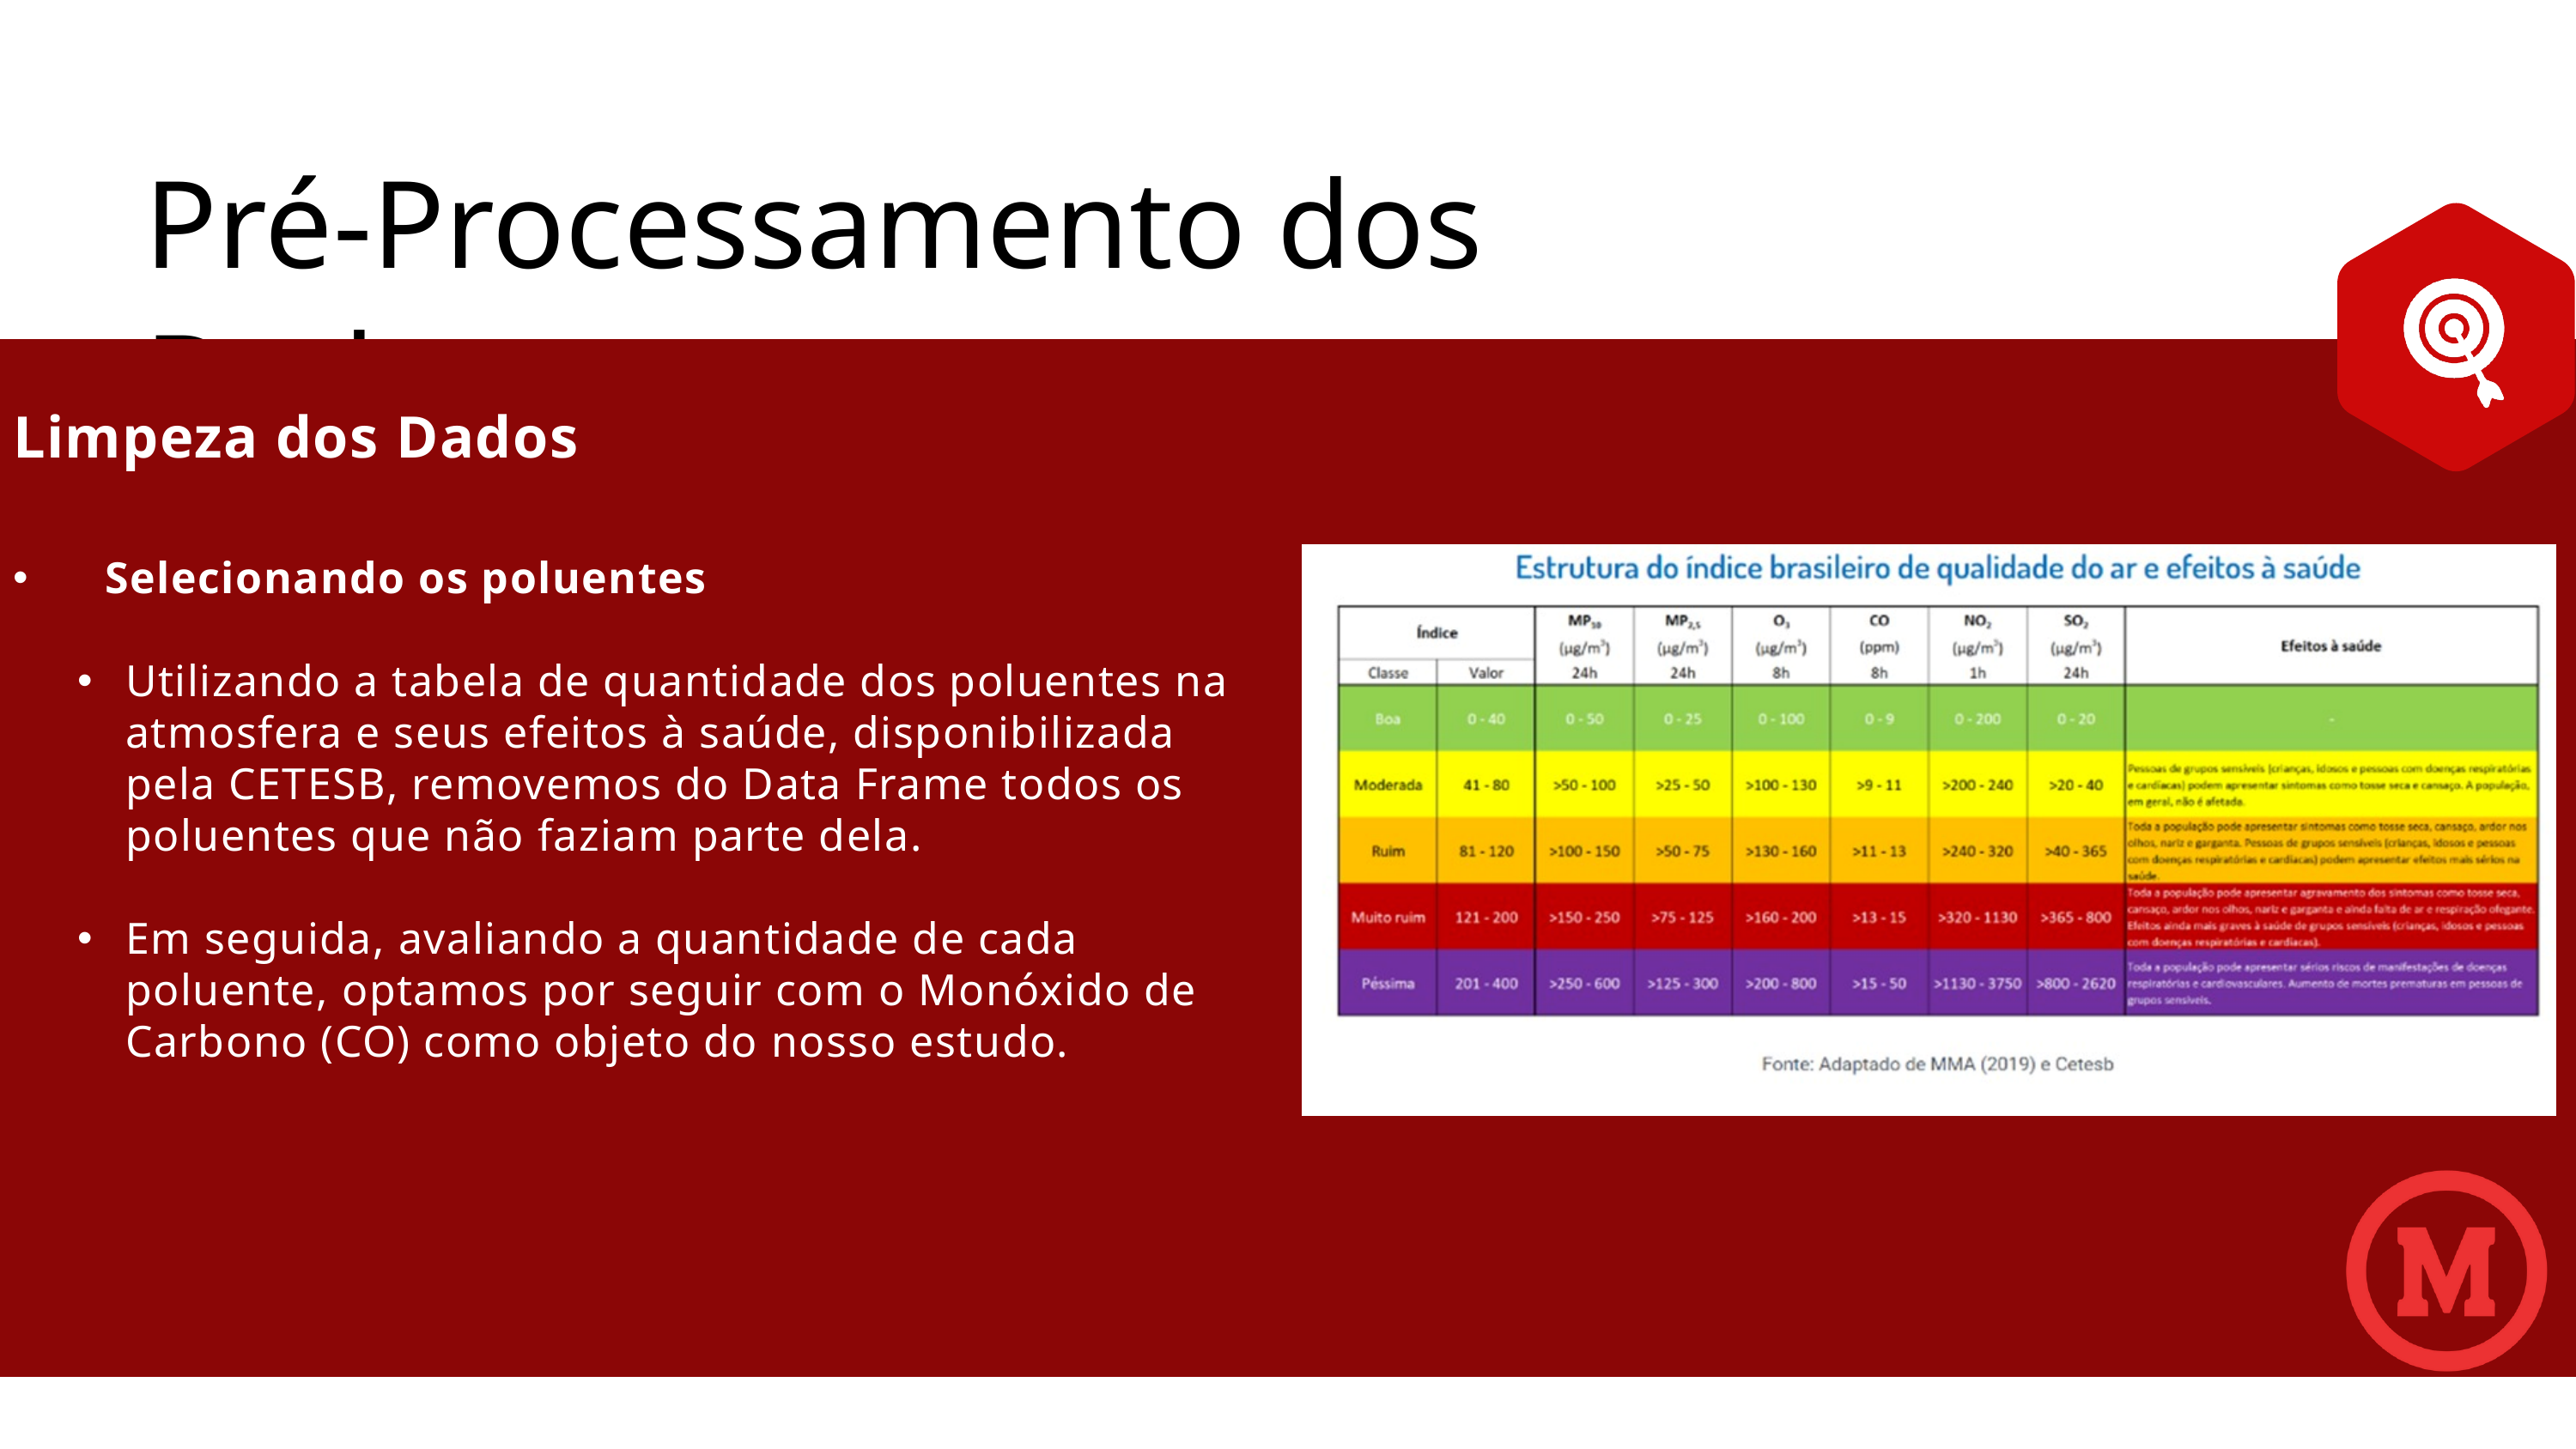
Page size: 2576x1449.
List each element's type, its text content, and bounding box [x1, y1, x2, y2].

picture [1302, 544, 2556, 1116]
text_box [2336, 198, 2575, 476]
text_box Pré-Processamento dos Dados [144, 139, 1731, 336]
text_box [0, 338, 2576, 1378]
